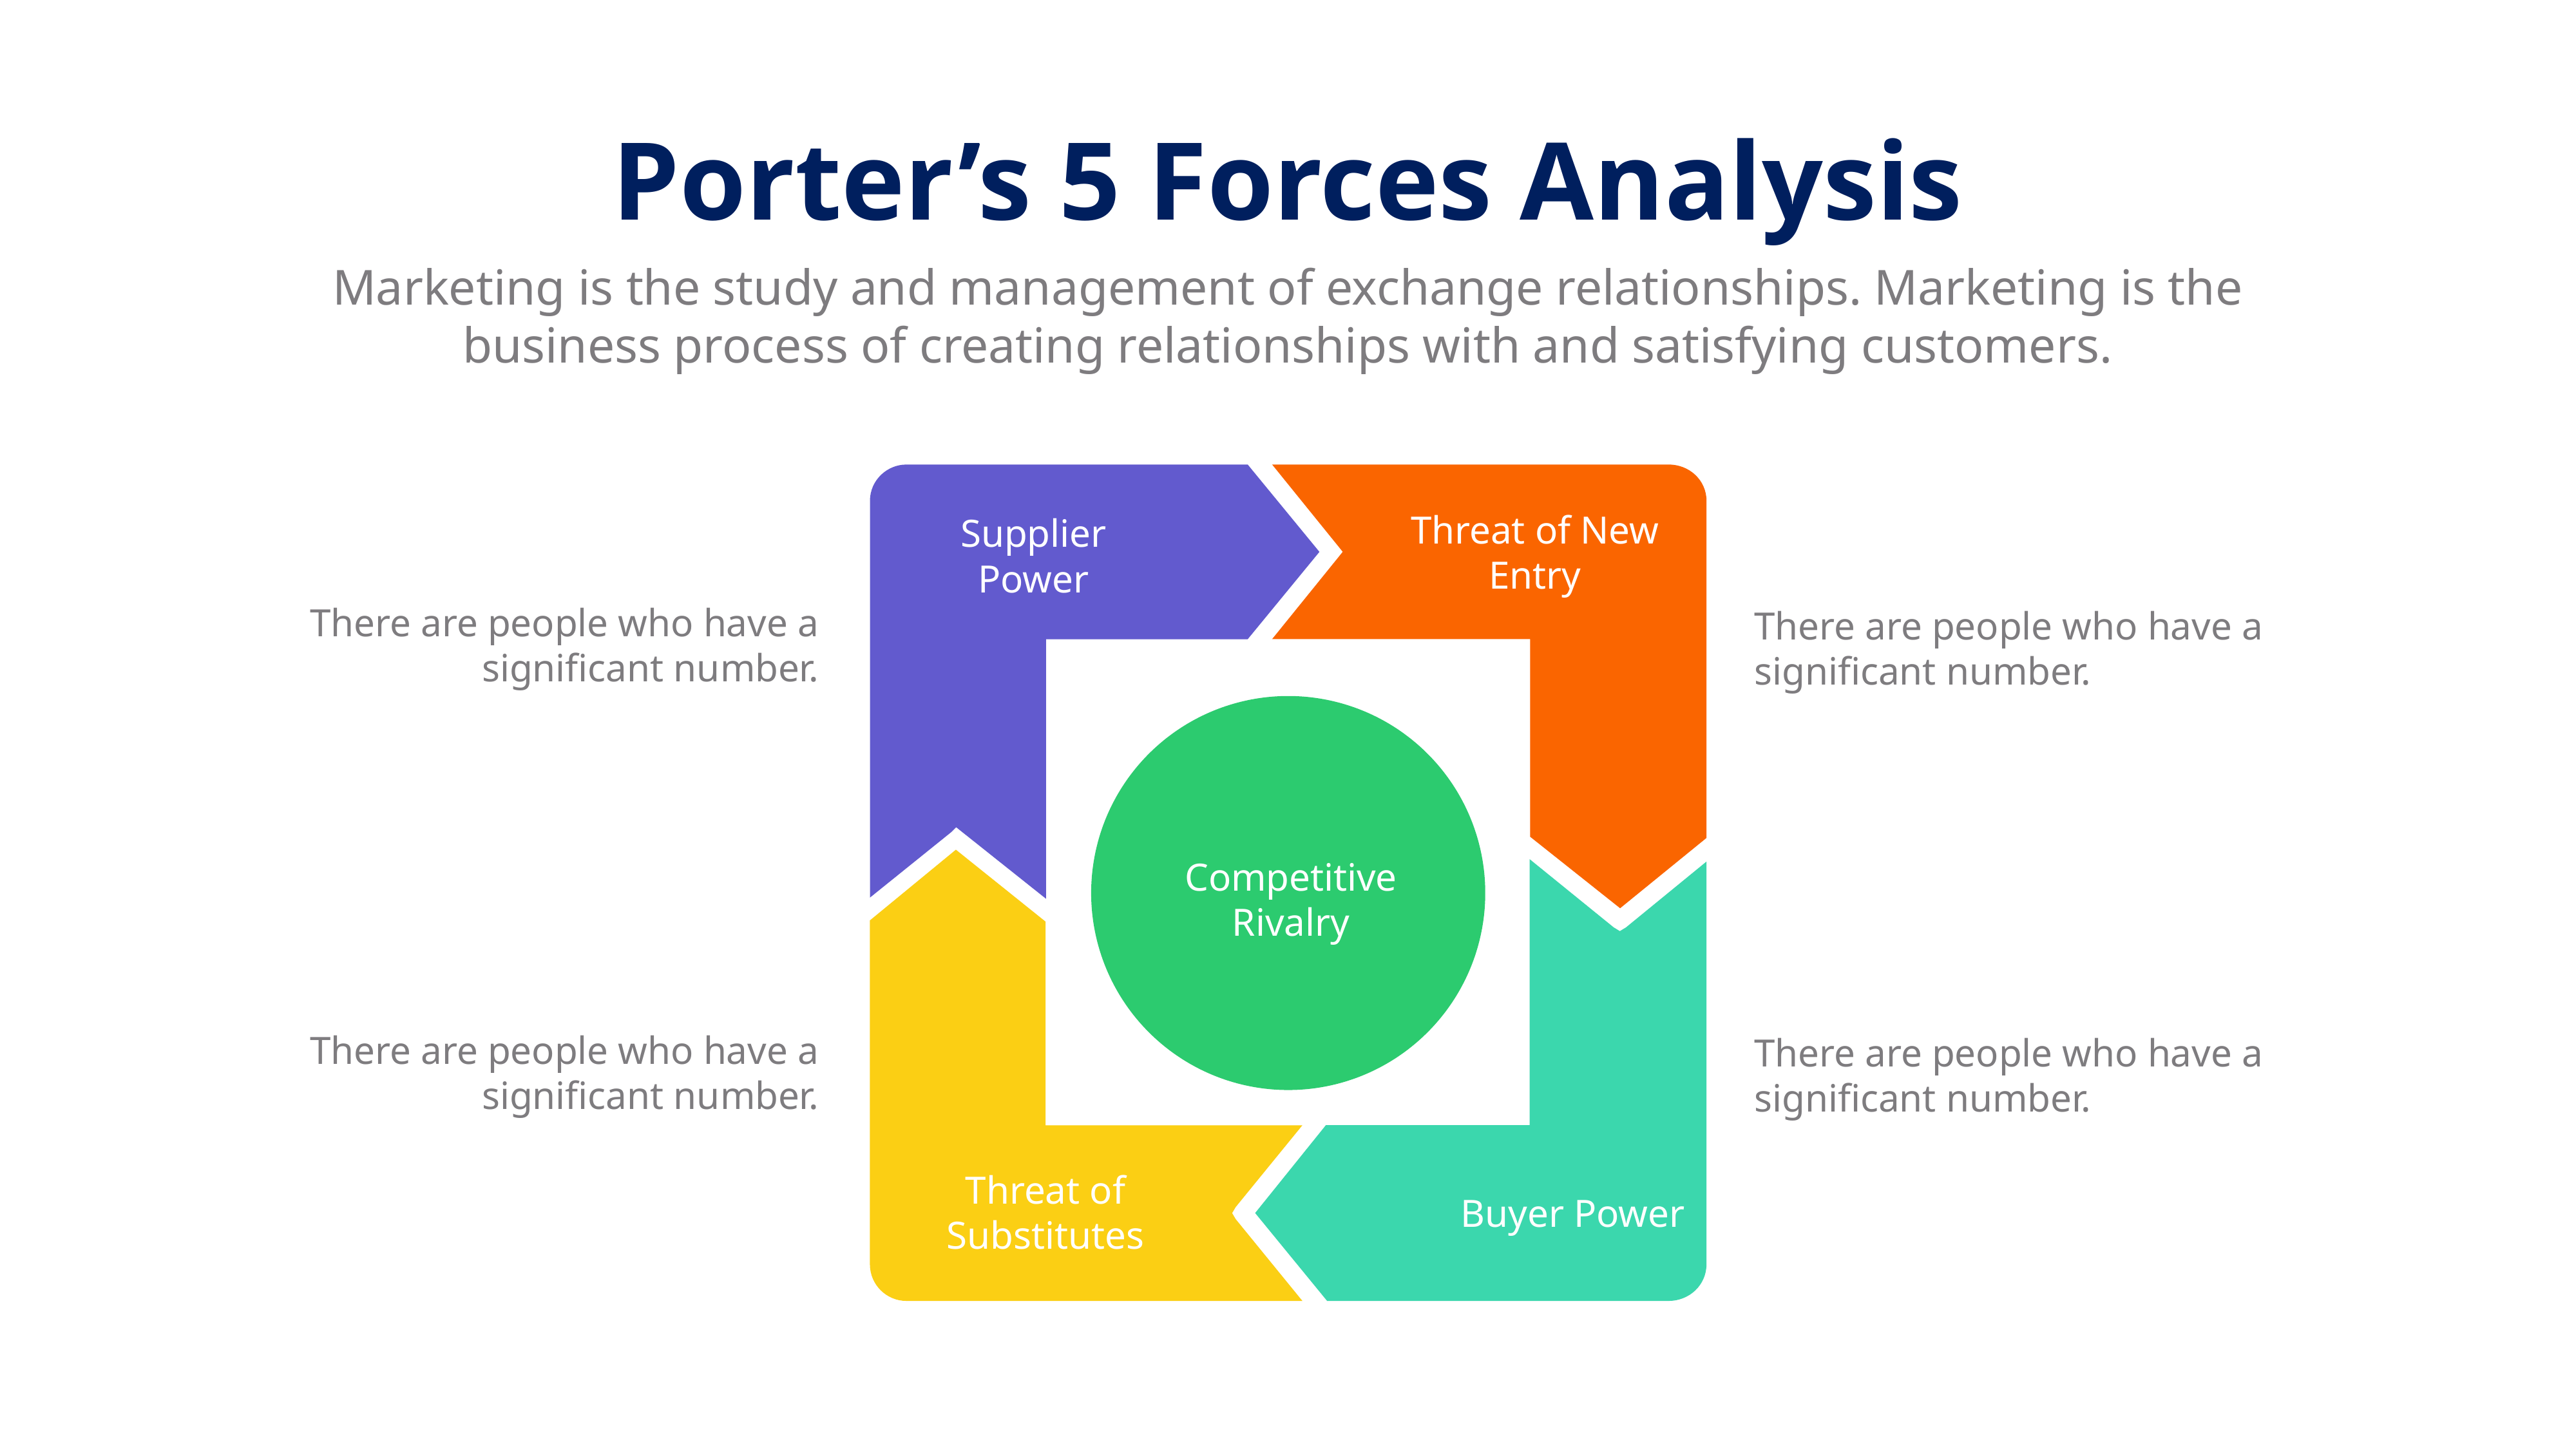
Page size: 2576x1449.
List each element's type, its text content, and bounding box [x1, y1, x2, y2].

text_box Competitive Rivalry [1140, 853, 1442, 944]
text_box [1272, 464, 1707, 909]
text_box Porter’s 5 Forces Analysis [602, 108, 1973, 247]
text_box Buyer Power [1453, 1189, 1692, 1235]
text_box Marketing is the study and management of exchange relationships. Marketing is the business process of creating relationships with and satisfying customers. [281, 251, 2295, 377]
text_box Threat of Substitutes [894, 1166, 1197, 1257]
text_box Threat of New Entry [1402, 506, 1667, 596]
text_box There are people who have a significant number. [246, 594, 828, 694]
text_box [870, 464, 1320, 899]
text_box Supplier Power [914, 509, 1153, 600]
text_box [870, 849, 1302, 1302]
text_box There are people who have a significant number. [1744, 1025, 2327, 1124]
text_box [1255, 859, 1707, 1302]
text_box There are people who have a significant number. [246, 1021, 828, 1122]
text_box There are people who have a significant number. [1744, 597, 2327, 697]
text_box [1090, 695, 1486, 1091]
